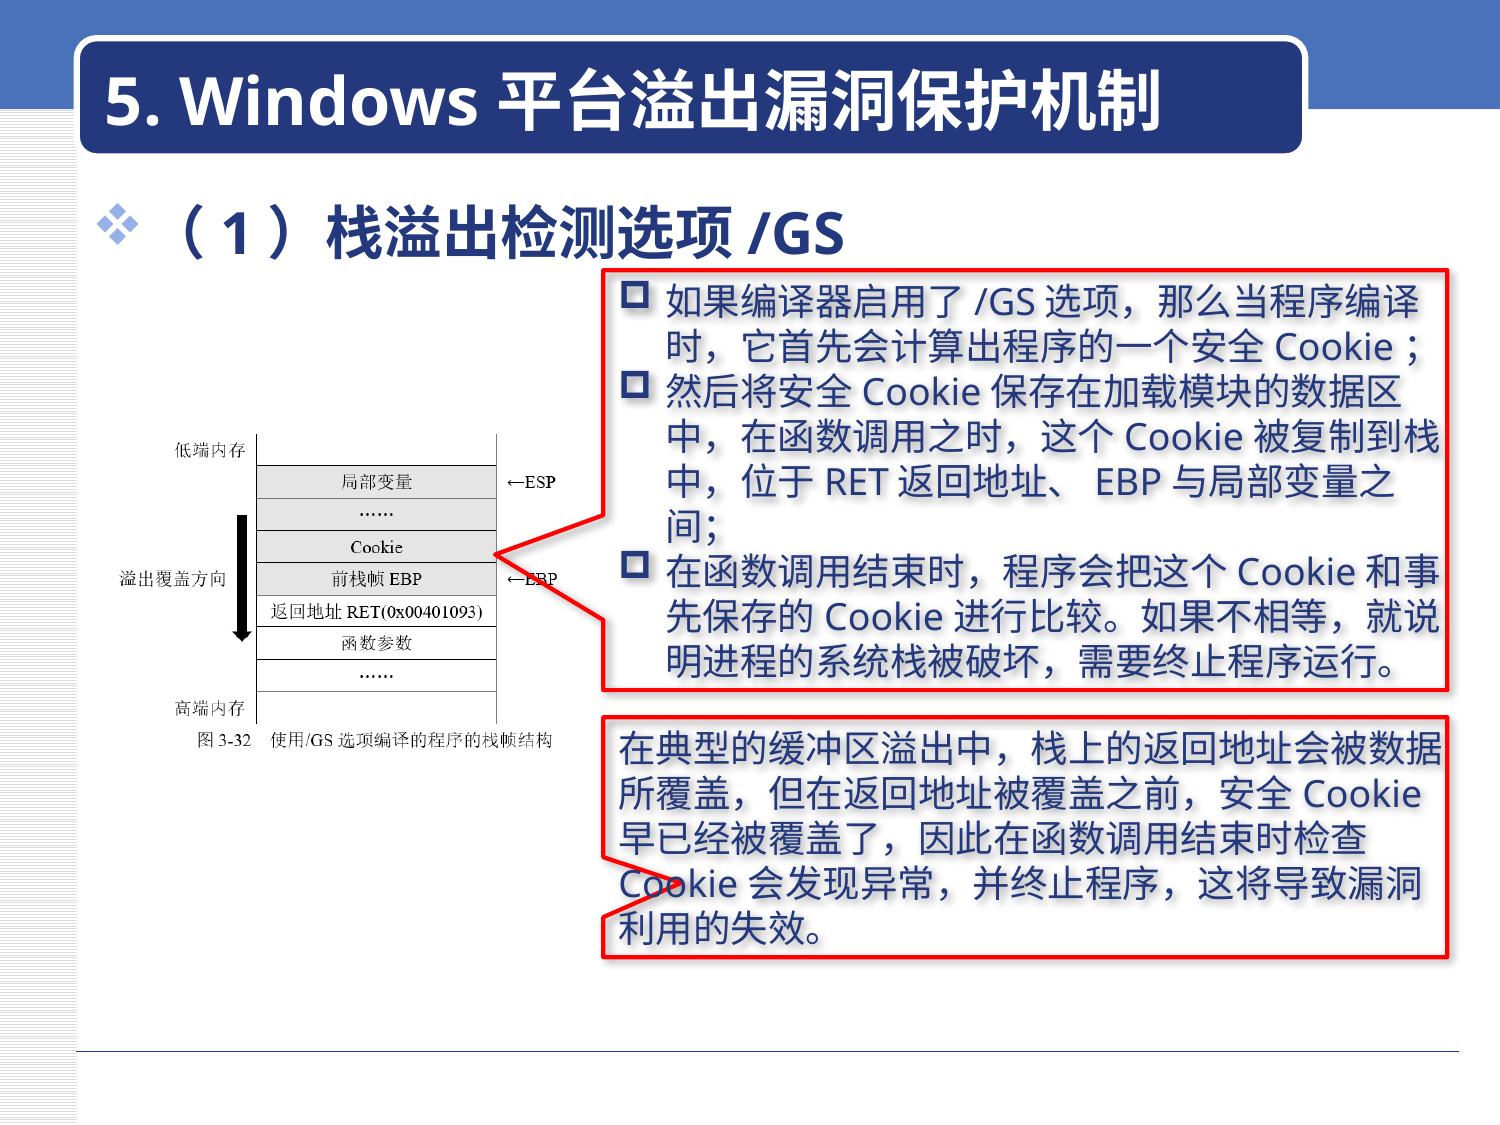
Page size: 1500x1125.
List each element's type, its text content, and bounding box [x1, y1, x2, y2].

picture [111, 432, 569, 752]
list （1）栈溢出检测选项/GS [76, 189, 1412, 936]
text_box 如果编译器启用了/GS选项，那么当程序编译时，它首先会计算出程序的一个安全Cookie； 然后将安全Cookie保存在加载模块的数据区中，在函数调用之时，这个Cookie被复制到栈中，位于RET返回地址、EBP与局部变量之间； 在函数调用结束时，程序会把这个Cookie和事先保存的Cookie进行比较。如果不相等，就说明进程的系统栈被破坏，需要终止程序运行。 [573, 270, 1448, 691]
title 5. Windows平台溢出漏洞保护机制 [89, 52, 1425, 145]
text_box 在典型的缓冲区溢出中，栈上的返回地址会被数据所覆盖，但在返回地址被覆盖之前，安全Cookie早已经被覆盖了，因此在函数调用结束时检查Cookie会发现异常，并终止程序，这将导致漏洞利用的失效。 [603, 717, 1448, 958]
